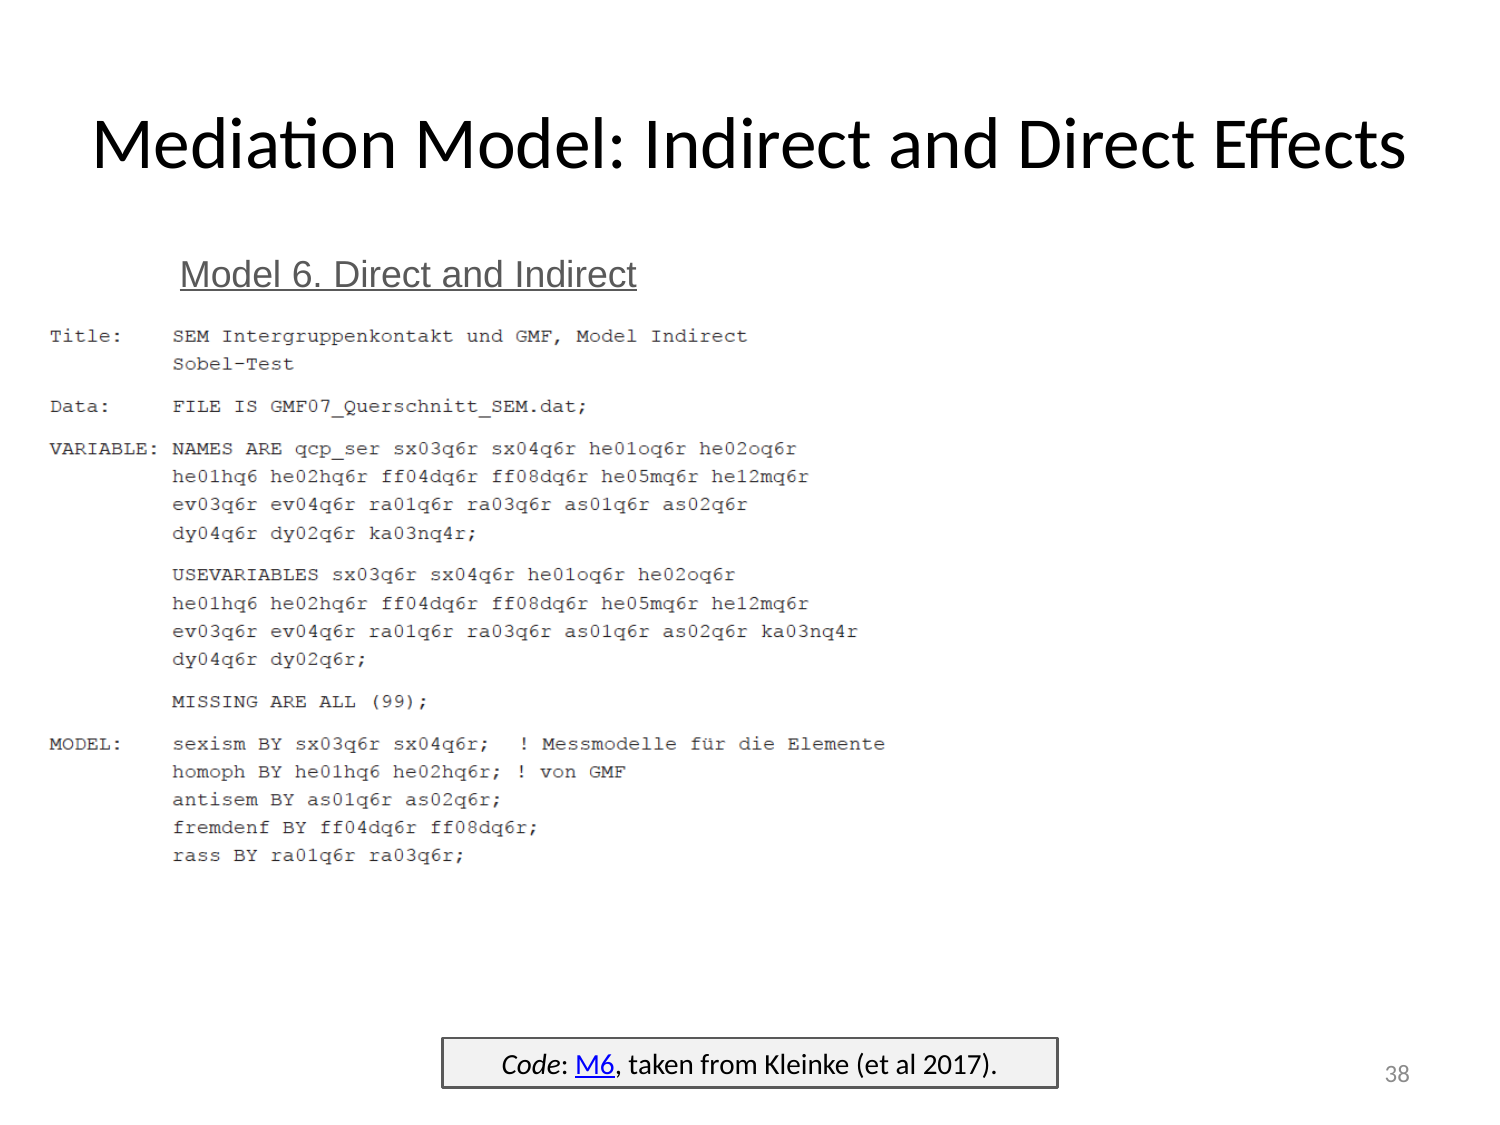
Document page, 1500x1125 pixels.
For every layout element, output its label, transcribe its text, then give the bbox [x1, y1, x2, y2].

title Mediation Model: Indirect and Direct Effects [75, 45, 1425, 233]
text_box Code: M6, taken from Kleinke (et al 2017). [442, 1037, 1058, 1088]
text_box Model 6. Direct and Indirect [164, 242, 720, 302]
slide_number 38 [1074, 1042, 1425, 1103]
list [42, 323, 912, 870]
